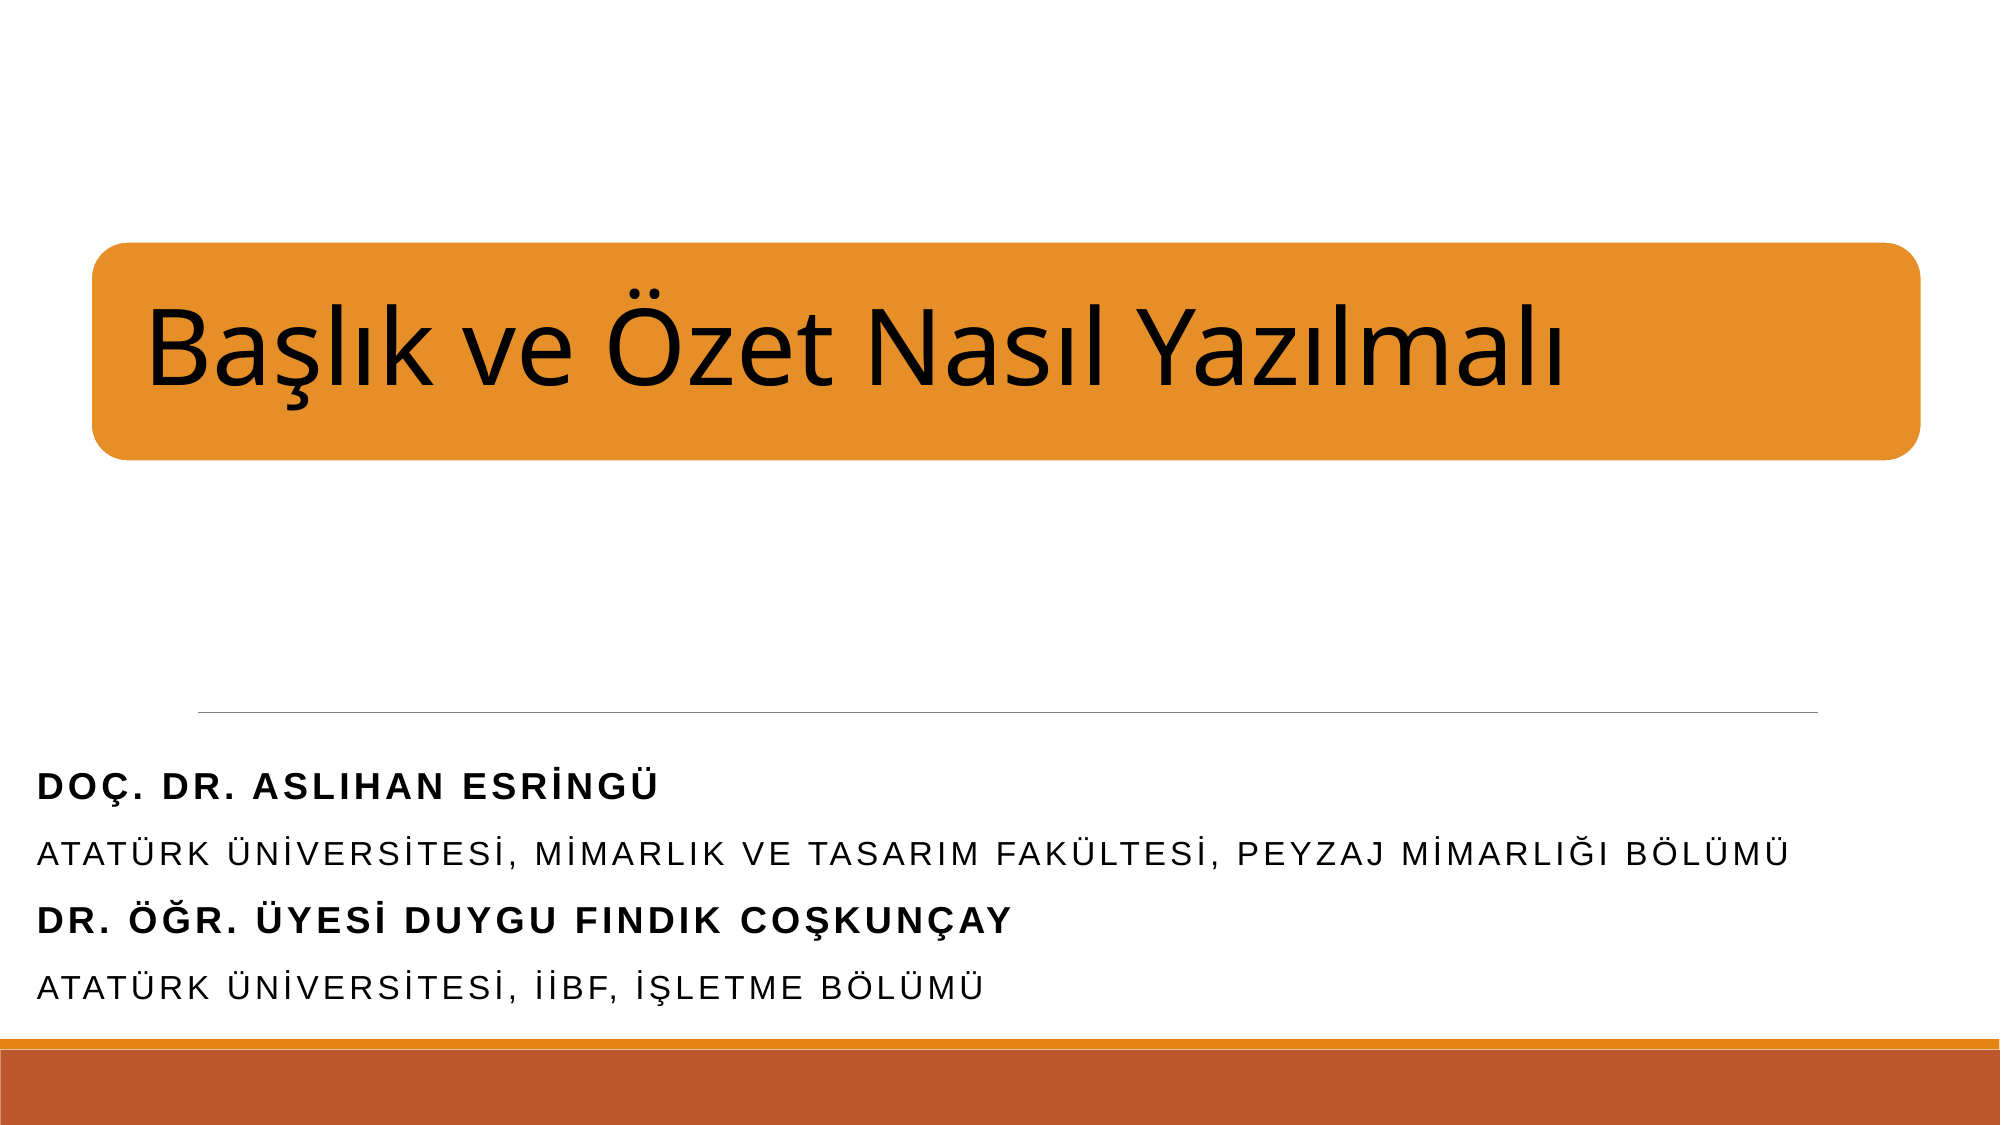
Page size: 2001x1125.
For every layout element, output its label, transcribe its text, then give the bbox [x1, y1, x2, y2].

subtitle Doç. Dr. Aslıhan ESRİNGÜ ATATÜRK ÜNİVERSİTESİ, Mİmarlık ve Tasarım Fakültesİ, Peyzaj Mİmarlığı Bölümü Dr. Öğr. Üyesİ Duygu FINDIK COŞKUNÇAY ATATÜRK ÜNİVERSİTESİ, İİBF, İşletme Bölümü [21, 759, 1922, 1038]
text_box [90, 211, 1923, 492]
